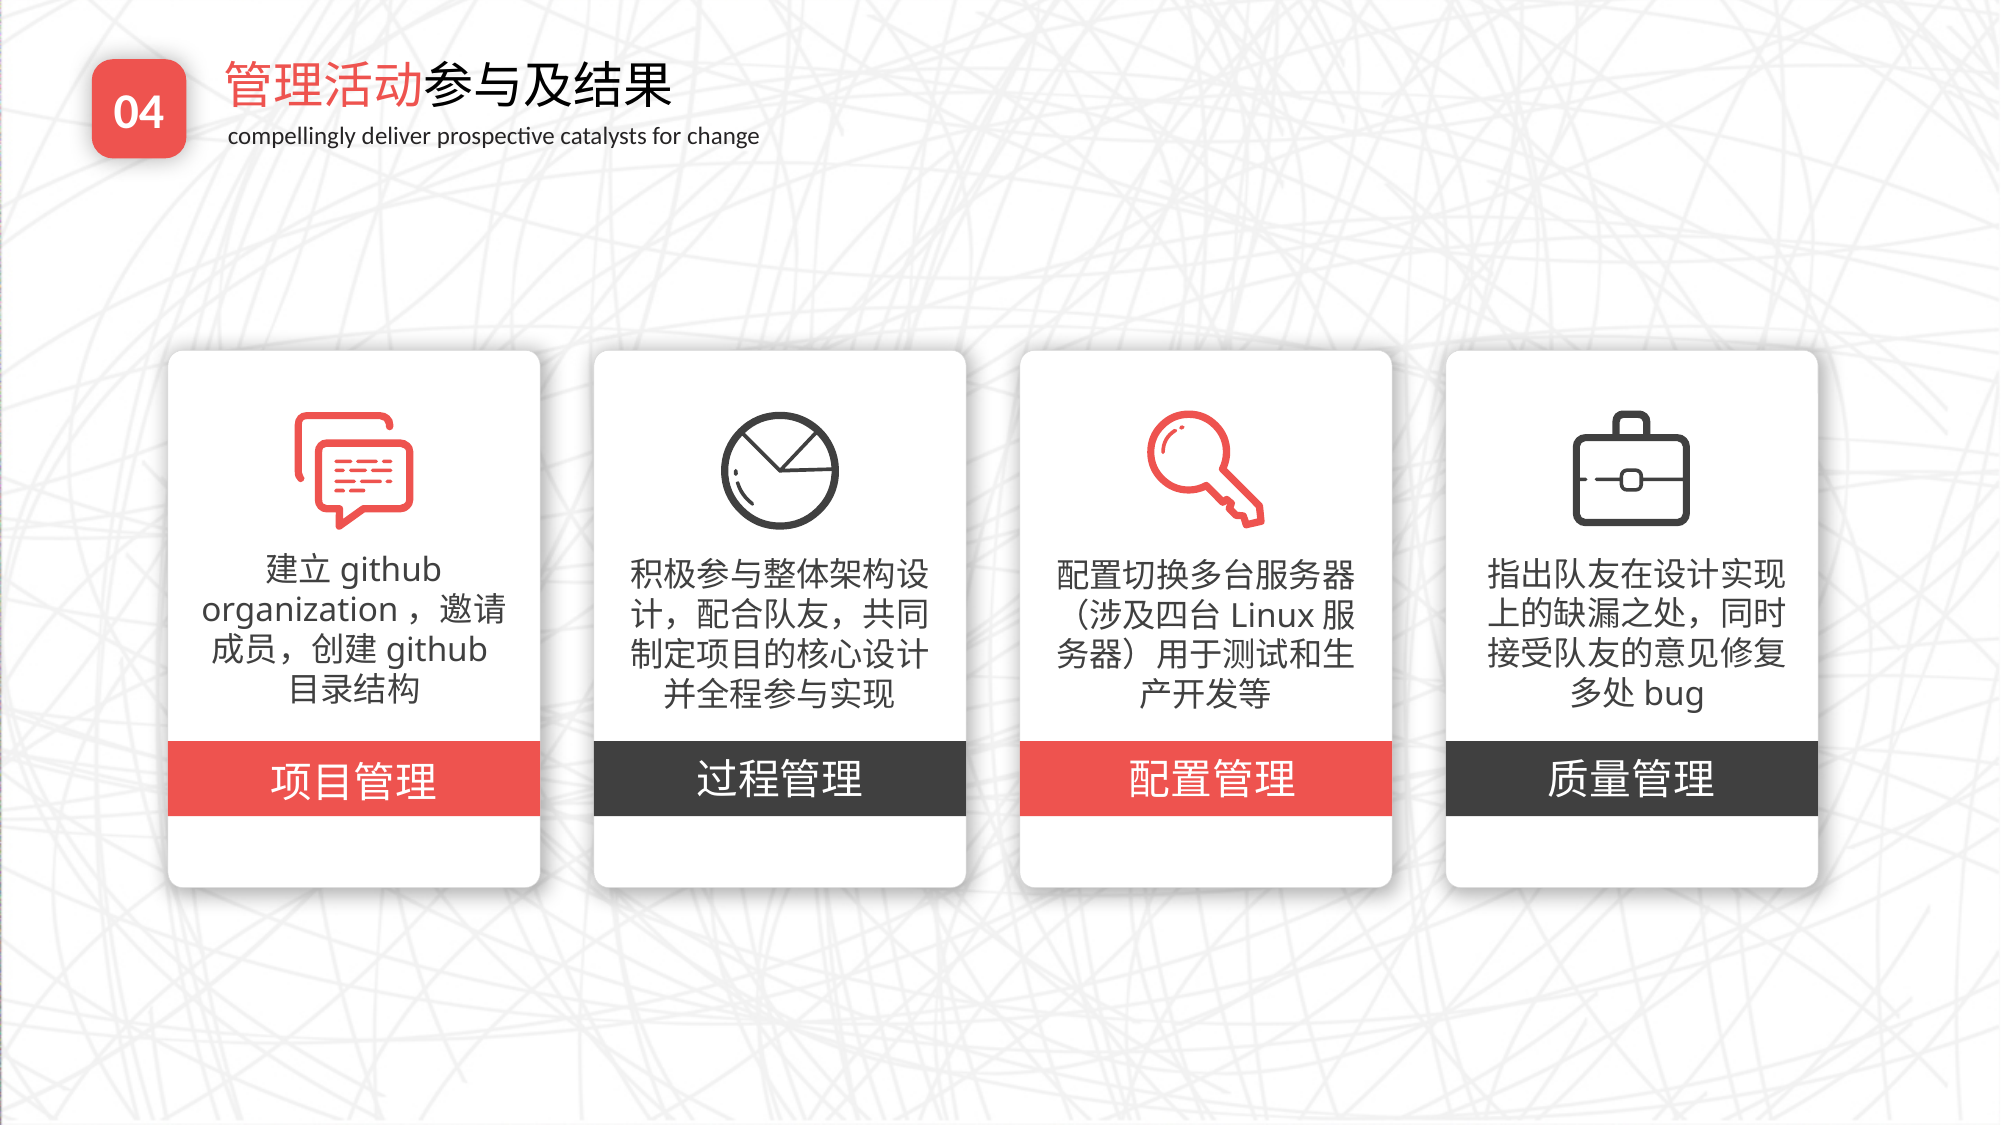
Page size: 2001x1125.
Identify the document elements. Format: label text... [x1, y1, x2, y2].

text_box 配置管理 [1114, 745, 1311, 811]
text_box 指出队友在设计实现上的缺漏之处，同时接受队友的意见修复多处bug [1468, 545, 1806, 720]
text_box [1147, 410, 1265, 529]
text_box [1444, 349, 1820, 889]
text_box 04 [90, 58, 188, 160]
text_box 过程管理 [681, 745, 879, 811]
text_box [1019, 740, 1393, 817]
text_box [208, 31, 813, 159]
picture [0, 0, 2001, 1125]
text_box [592, 349, 968, 889]
text_box [1018, 349, 1394, 889]
text_box [593, 740, 967, 817]
text_box [294, 412, 394, 483]
text_box 质量管理 [1533, 745, 1730, 811]
text_box 积极参与整体架构设计，配合队友，共同制定项目的核心设计并全程参与实现 [611, 545, 949, 721]
text_box [1572, 410, 1690, 527]
text_box [167, 740, 541, 817]
text_box 建立github organization，邀请成员，创建github目录结构 [185, 541, 523, 716]
text_box 配置切换多台服务器（涉及四台Linux服务器）用于测试和生产开发等 [1037, 546, 1375, 721]
text_box [166, 349, 542, 889]
text_box 项目管理 [255, 748, 453, 813]
text_box [314, 439, 414, 530]
text_box [1445, 740, 1819, 817]
text_box [721, 411, 839, 530]
